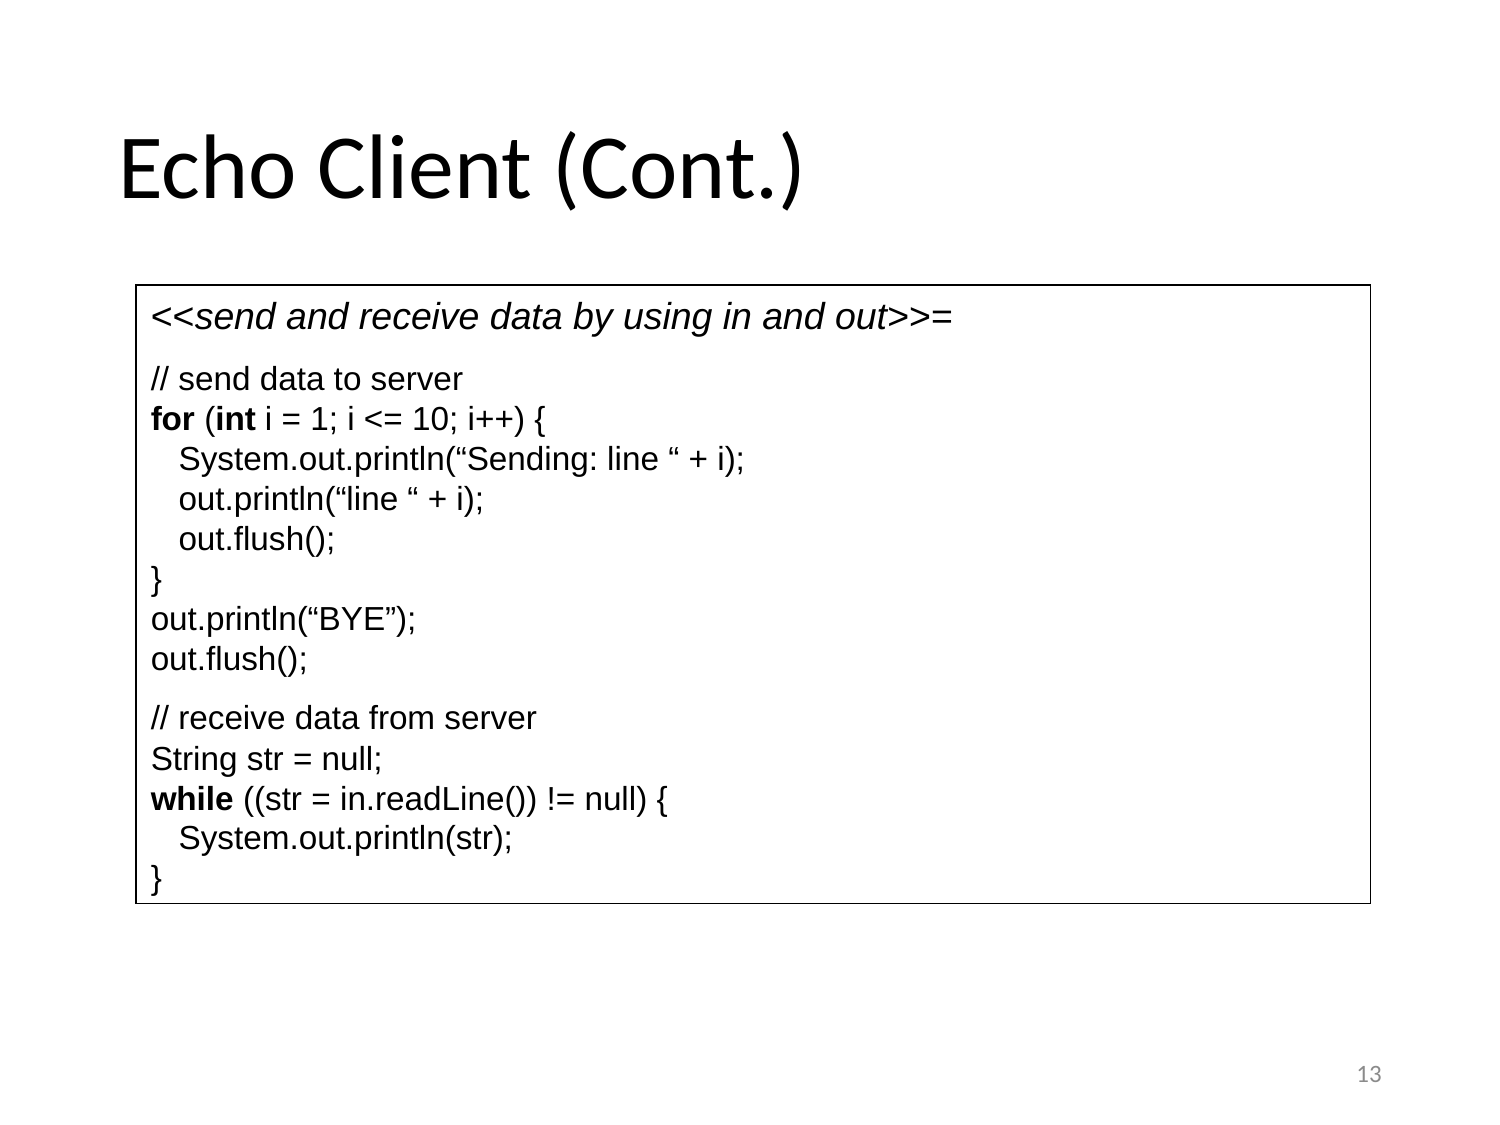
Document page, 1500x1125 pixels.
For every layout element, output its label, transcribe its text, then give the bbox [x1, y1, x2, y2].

text_box <<send and receive data by using in and out>>= // send data to server for (int i = 1; i <= 10; i++) { System.out.println(“Sending: line “ + i); out.println(“line “ + i); out.flush(); } out.println(“BYE”); out.flush(); // receive data from server String str = null; while ((str = in.readLine()) != null) { System.out.println(str); } [136, 285, 1371, 904]
title Echo Client (Cont.) [103, 59, 1397, 278]
slide_number 13 [1059, 1042, 1397, 1103]
